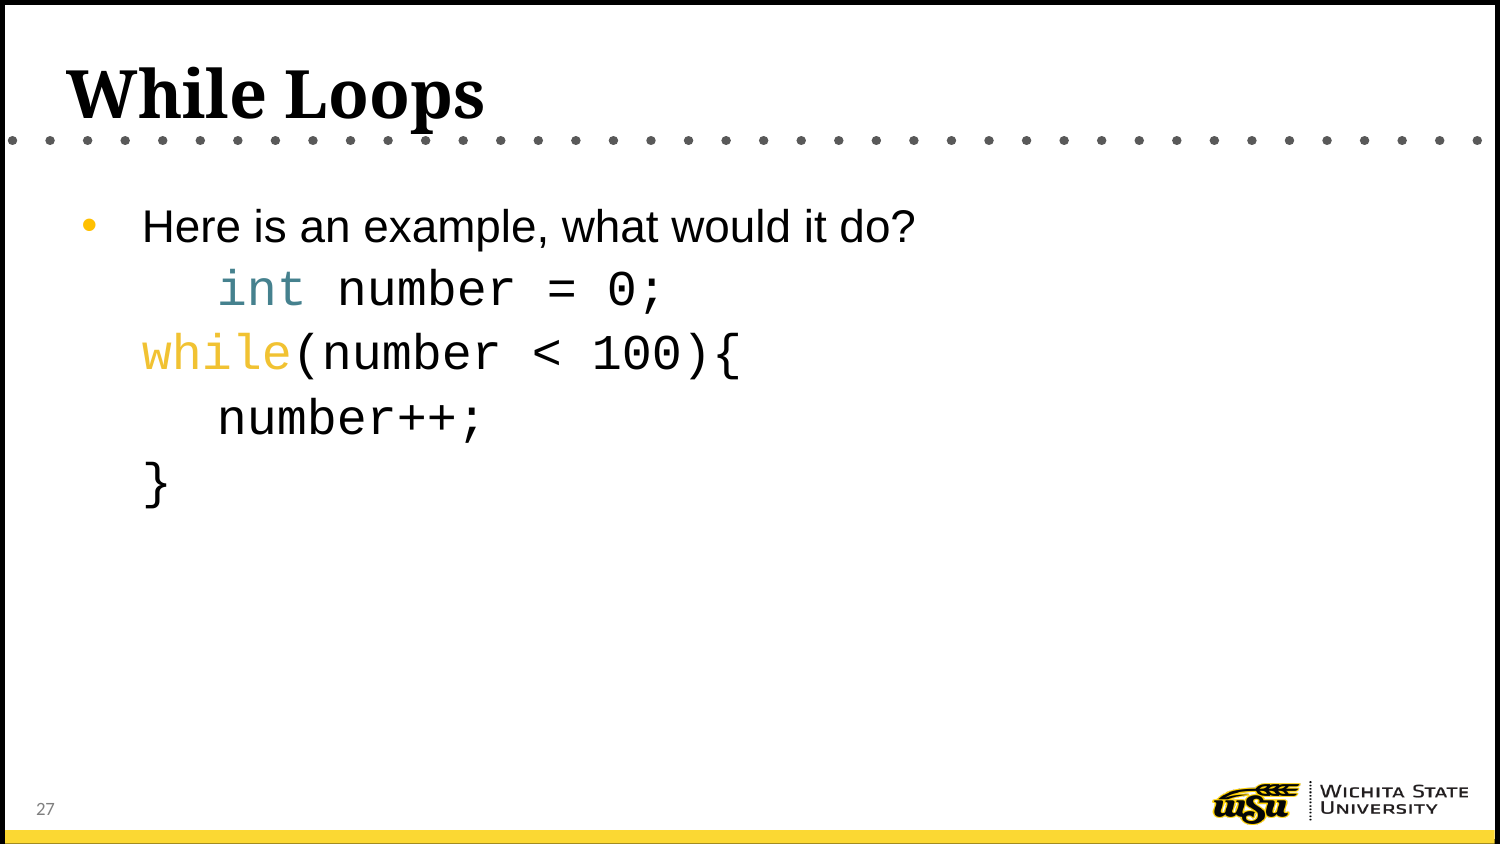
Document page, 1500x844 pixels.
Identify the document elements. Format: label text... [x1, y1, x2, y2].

picture [1212, 781, 1468, 825]
list Here is an example, what would it do? int number = 0; while(number < 100){ number++; } [55, 196, 1406, 754]
title While Loops [55, 33, 1450, 138]
